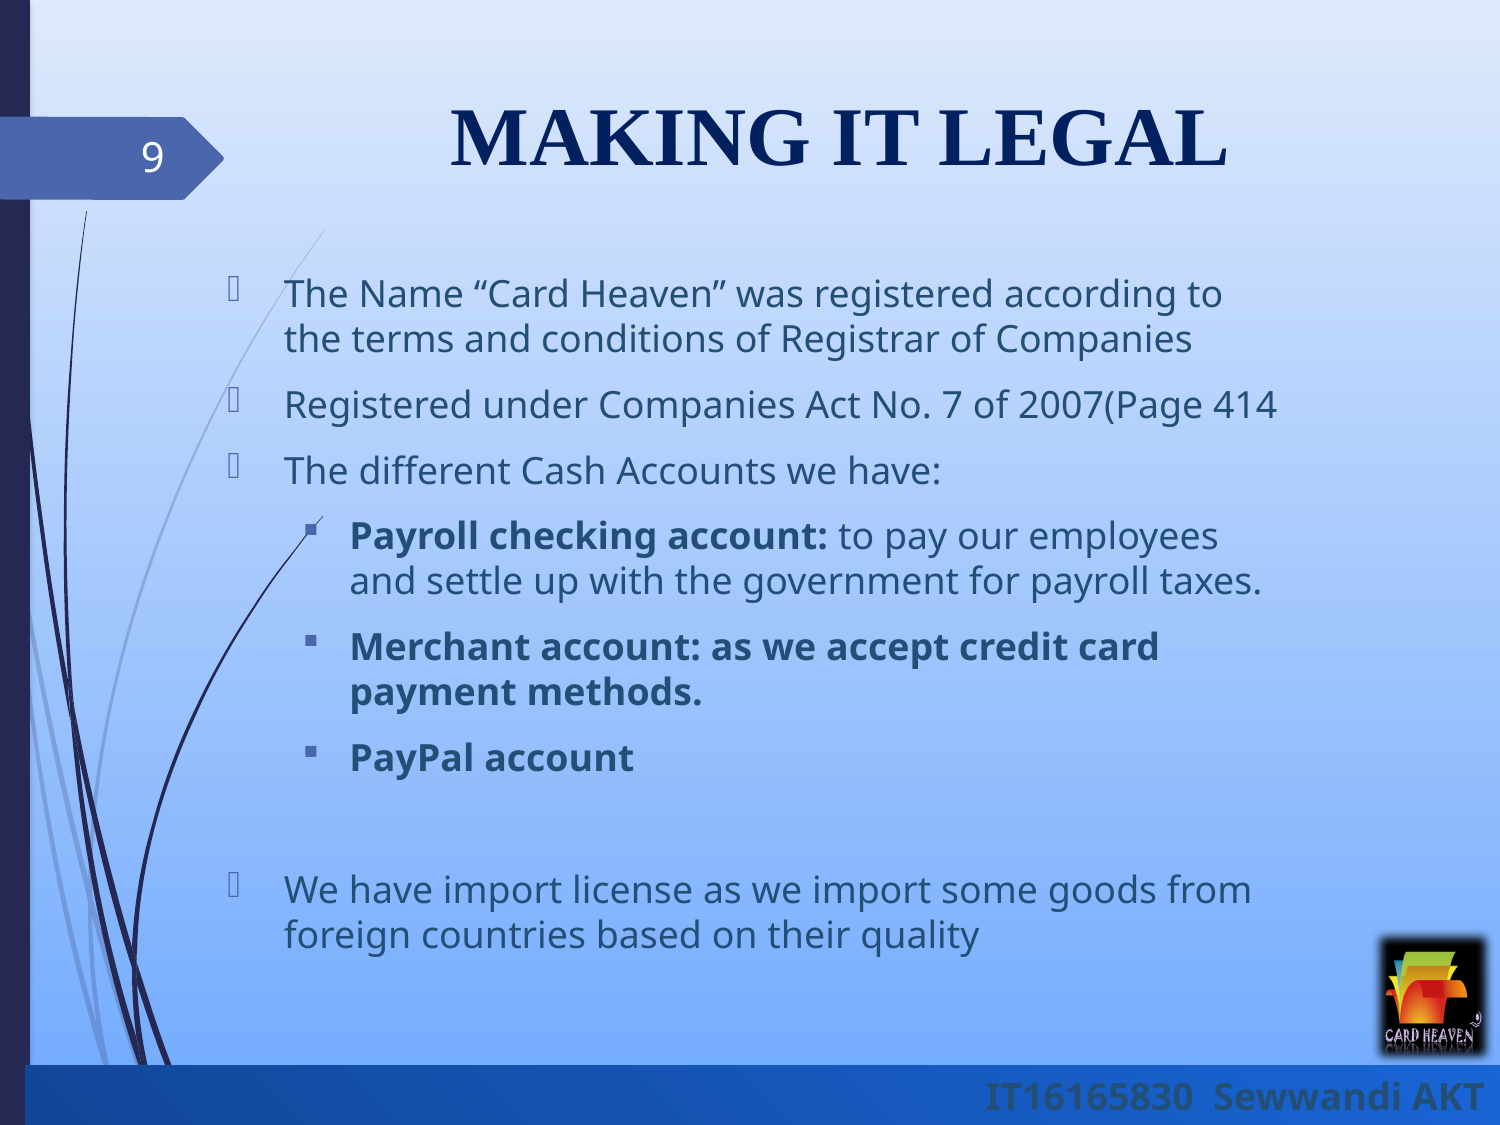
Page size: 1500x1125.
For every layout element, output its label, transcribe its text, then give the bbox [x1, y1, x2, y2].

slide_number 9 [83, 129, 180, 190]
footer IT16165830 Sewwandi AKT [24, 1065, 1500, 1125]
title MAKING IT LEGAL [300, 75, 1381, 286]
list The Name “Card Heaven” was registered according to the terms and conditions of Registrar of Companies Registered under Companies Act No. 7 of 2007(Page 414 The different Cash Accounts we have: Payroll checking account: to pay our employees and settle up with the government for payroll taxes. Merchant account: as we accept credit card payment methods. PayPal account We have import license as we import some goods from foreign countries based on their quality [212, 262, 1294, 883]
picture [1370, 927, 1496, 1066]
